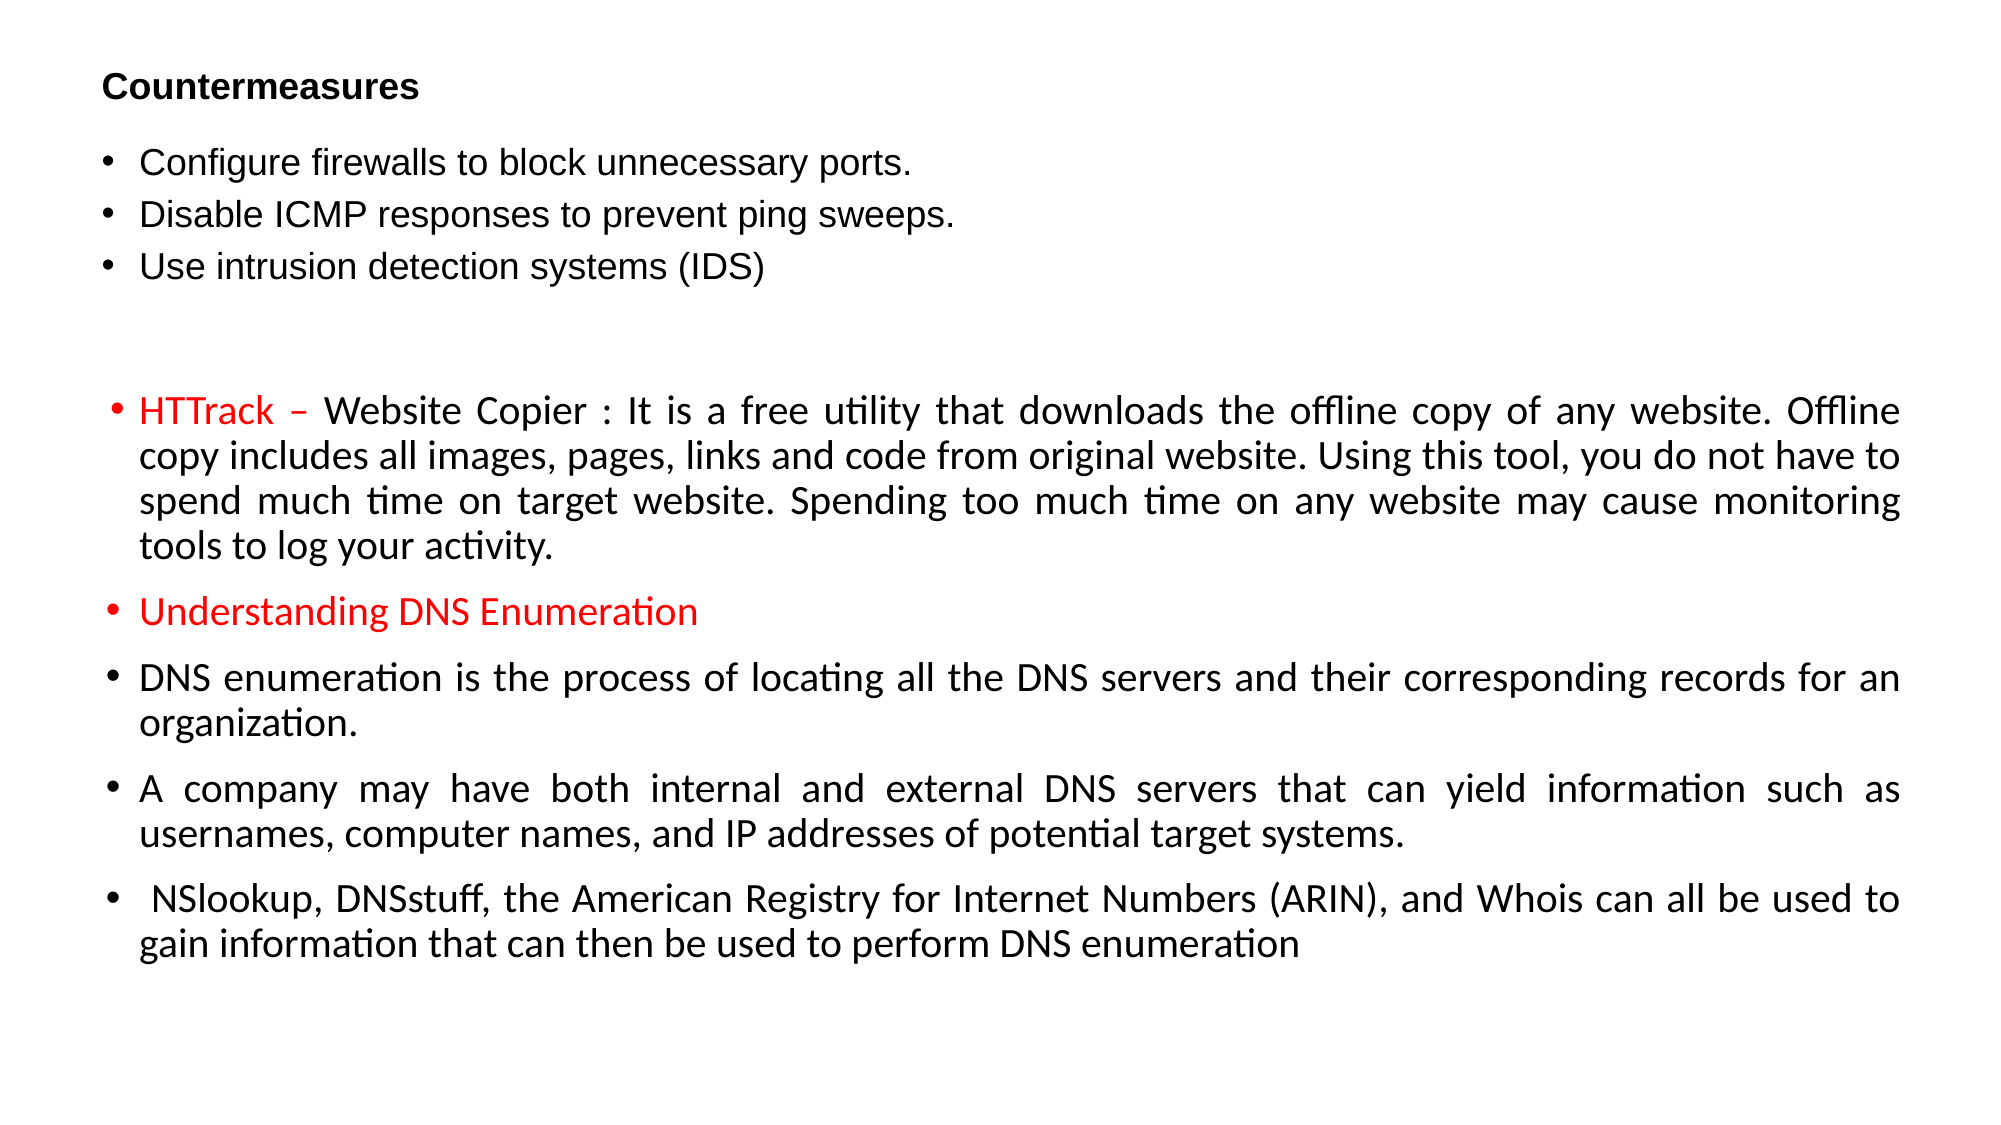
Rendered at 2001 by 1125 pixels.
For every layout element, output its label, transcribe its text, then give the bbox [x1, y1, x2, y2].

list Countermeasures Configure firewalls to block unnecessary ports. Disable ICMP responses to prevent ping sweeps. Use intrusion detection systems (IDS) HTTrack – Website Copier : It is a free utility that downloads the offline copy of any website. Offline copy includes all images, pages, links and code from original website. Using this tool, you do not have to spend much time on target website. Spending too much time on any website may cause monitoring tools to log your activity. Understanding DNS Enumeration DNS enumeration is the process of locating all the DNS servers and their corresponding records for an organization. A company may have both internal and external DNS servers that can yield information such as usernames, computer names, and IP addresses of potential target systems. NSlookup, DNSstuff, the American Registry for Internet Numbers (ARIN), and Whois can all be used to gain information that can then be used to perform DNS enumeration [86, 47, 1917, 1014]
